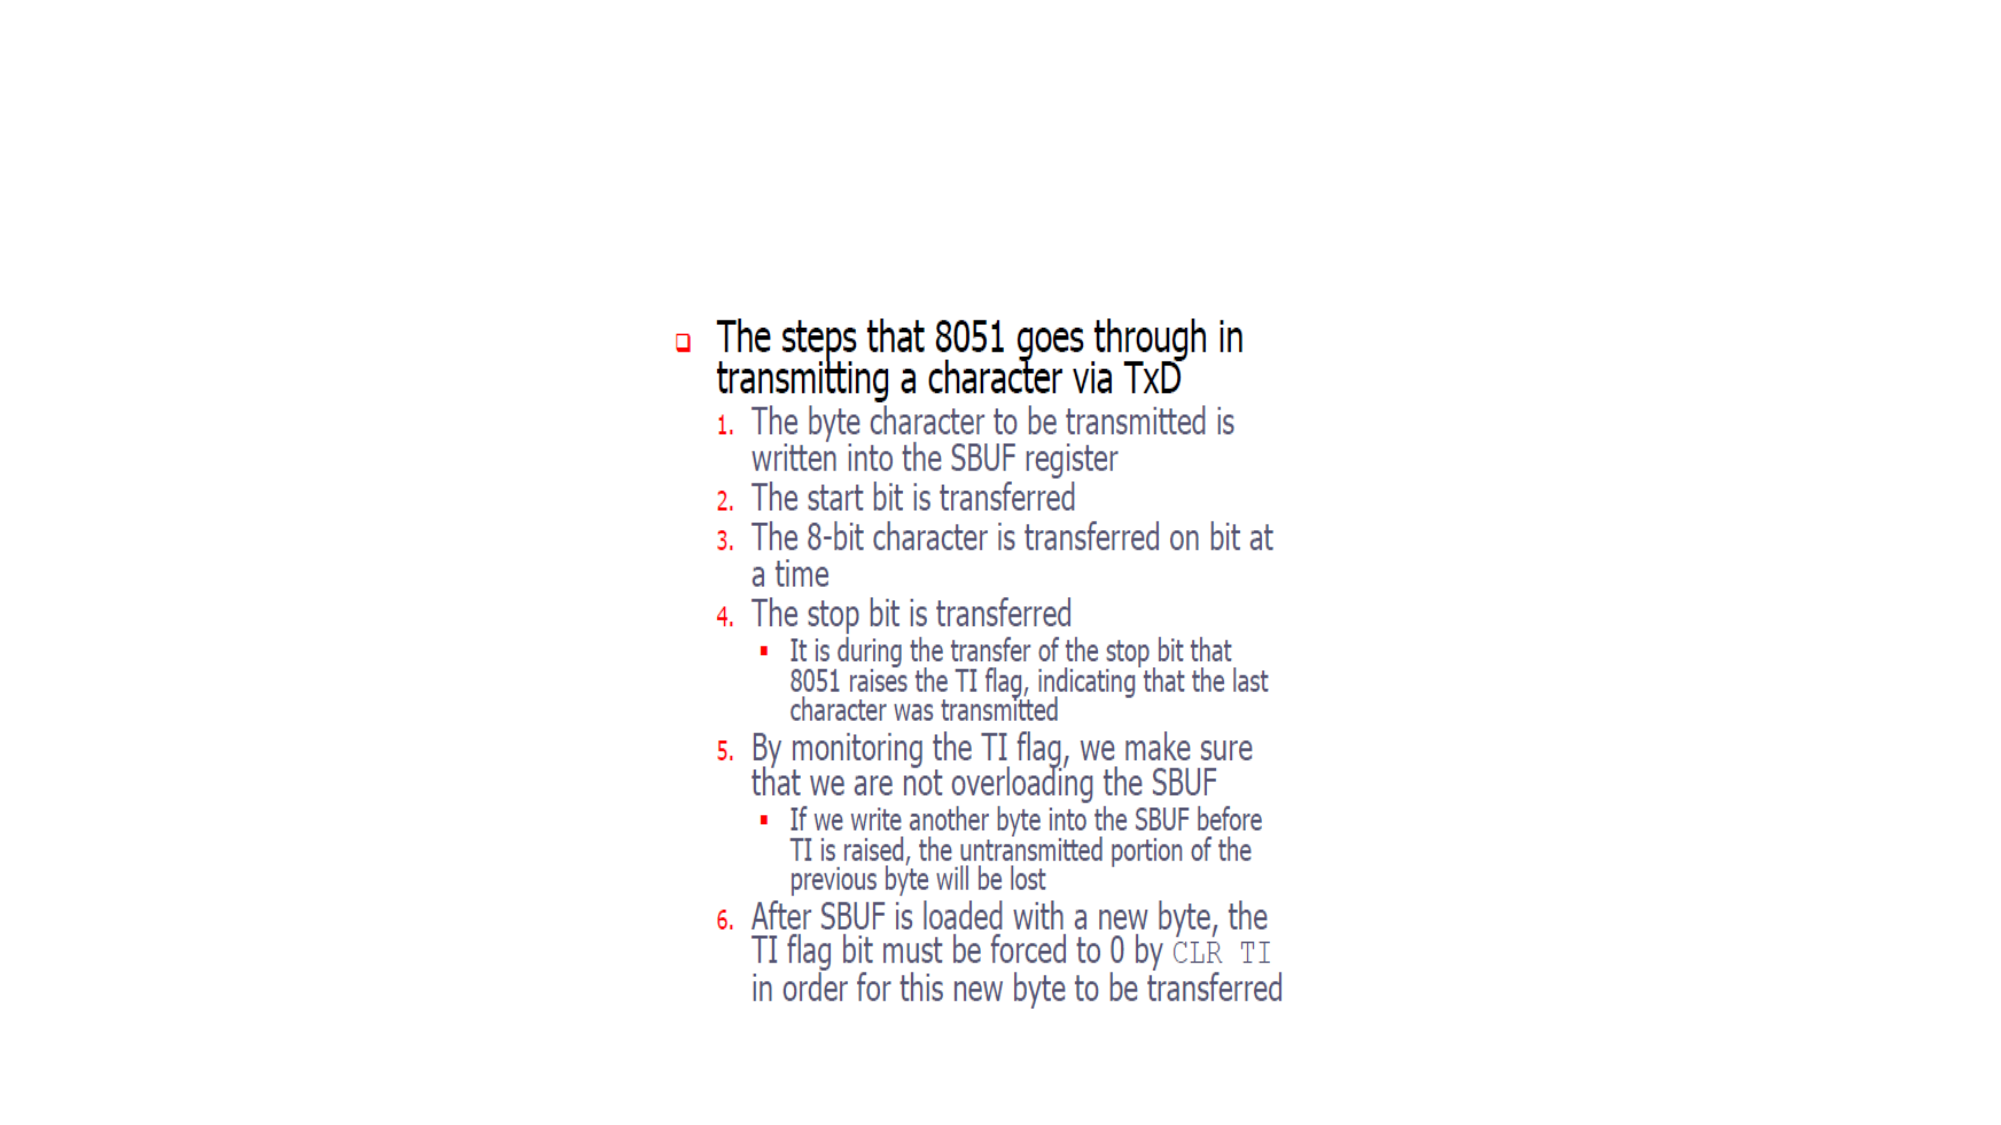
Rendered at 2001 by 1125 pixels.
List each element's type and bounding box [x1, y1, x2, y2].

list [669, 299, 1331, 1014]
